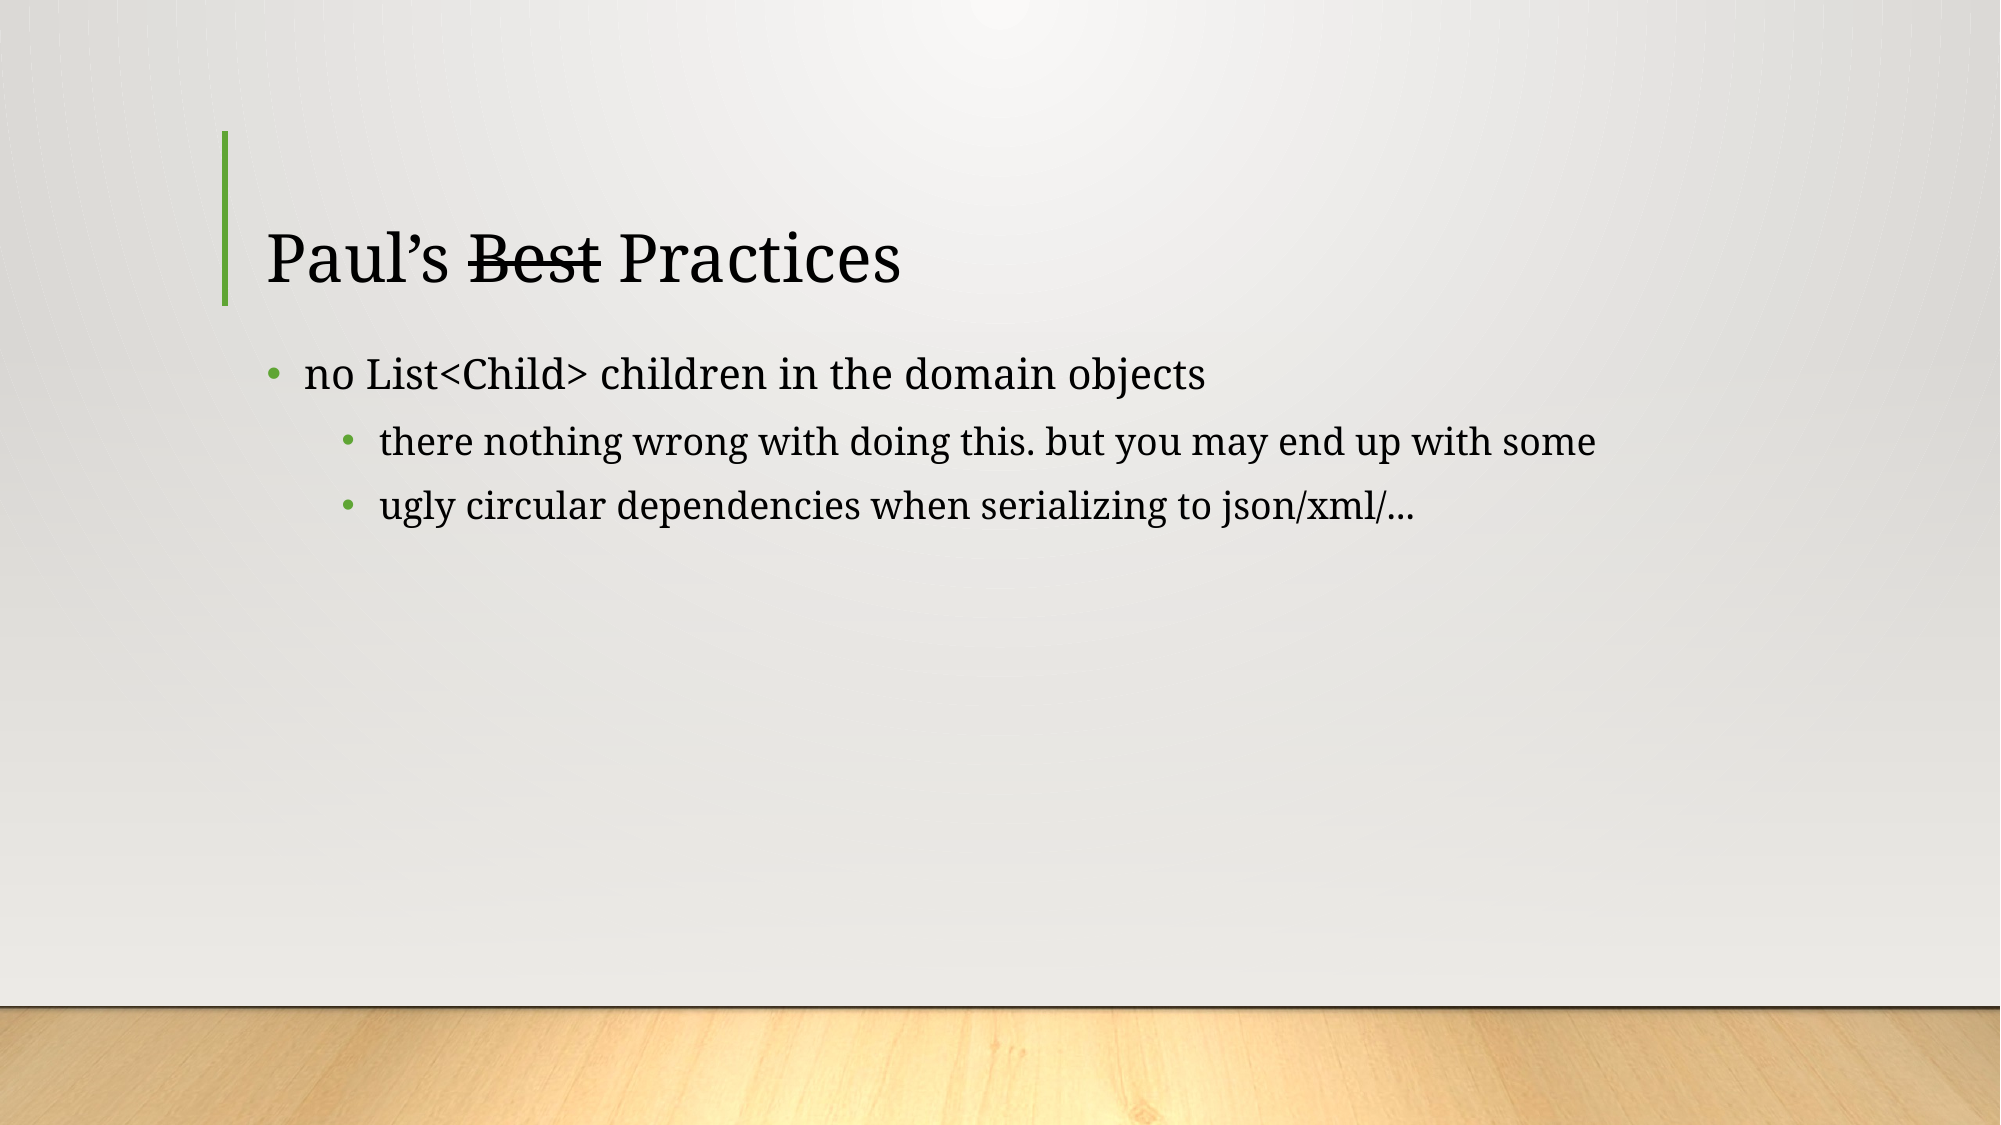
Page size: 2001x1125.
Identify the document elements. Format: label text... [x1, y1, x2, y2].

title Paul’s Best Practices [251, 131, 1814, 305]
list no List<Child> children in the domain objects there nothing wrong with doing this. but you may end up with some ugly circular dependencies when serializing to json/xml/... [251, 330, 1814, 897]
picture [0, 1006, 2000, 1125]
